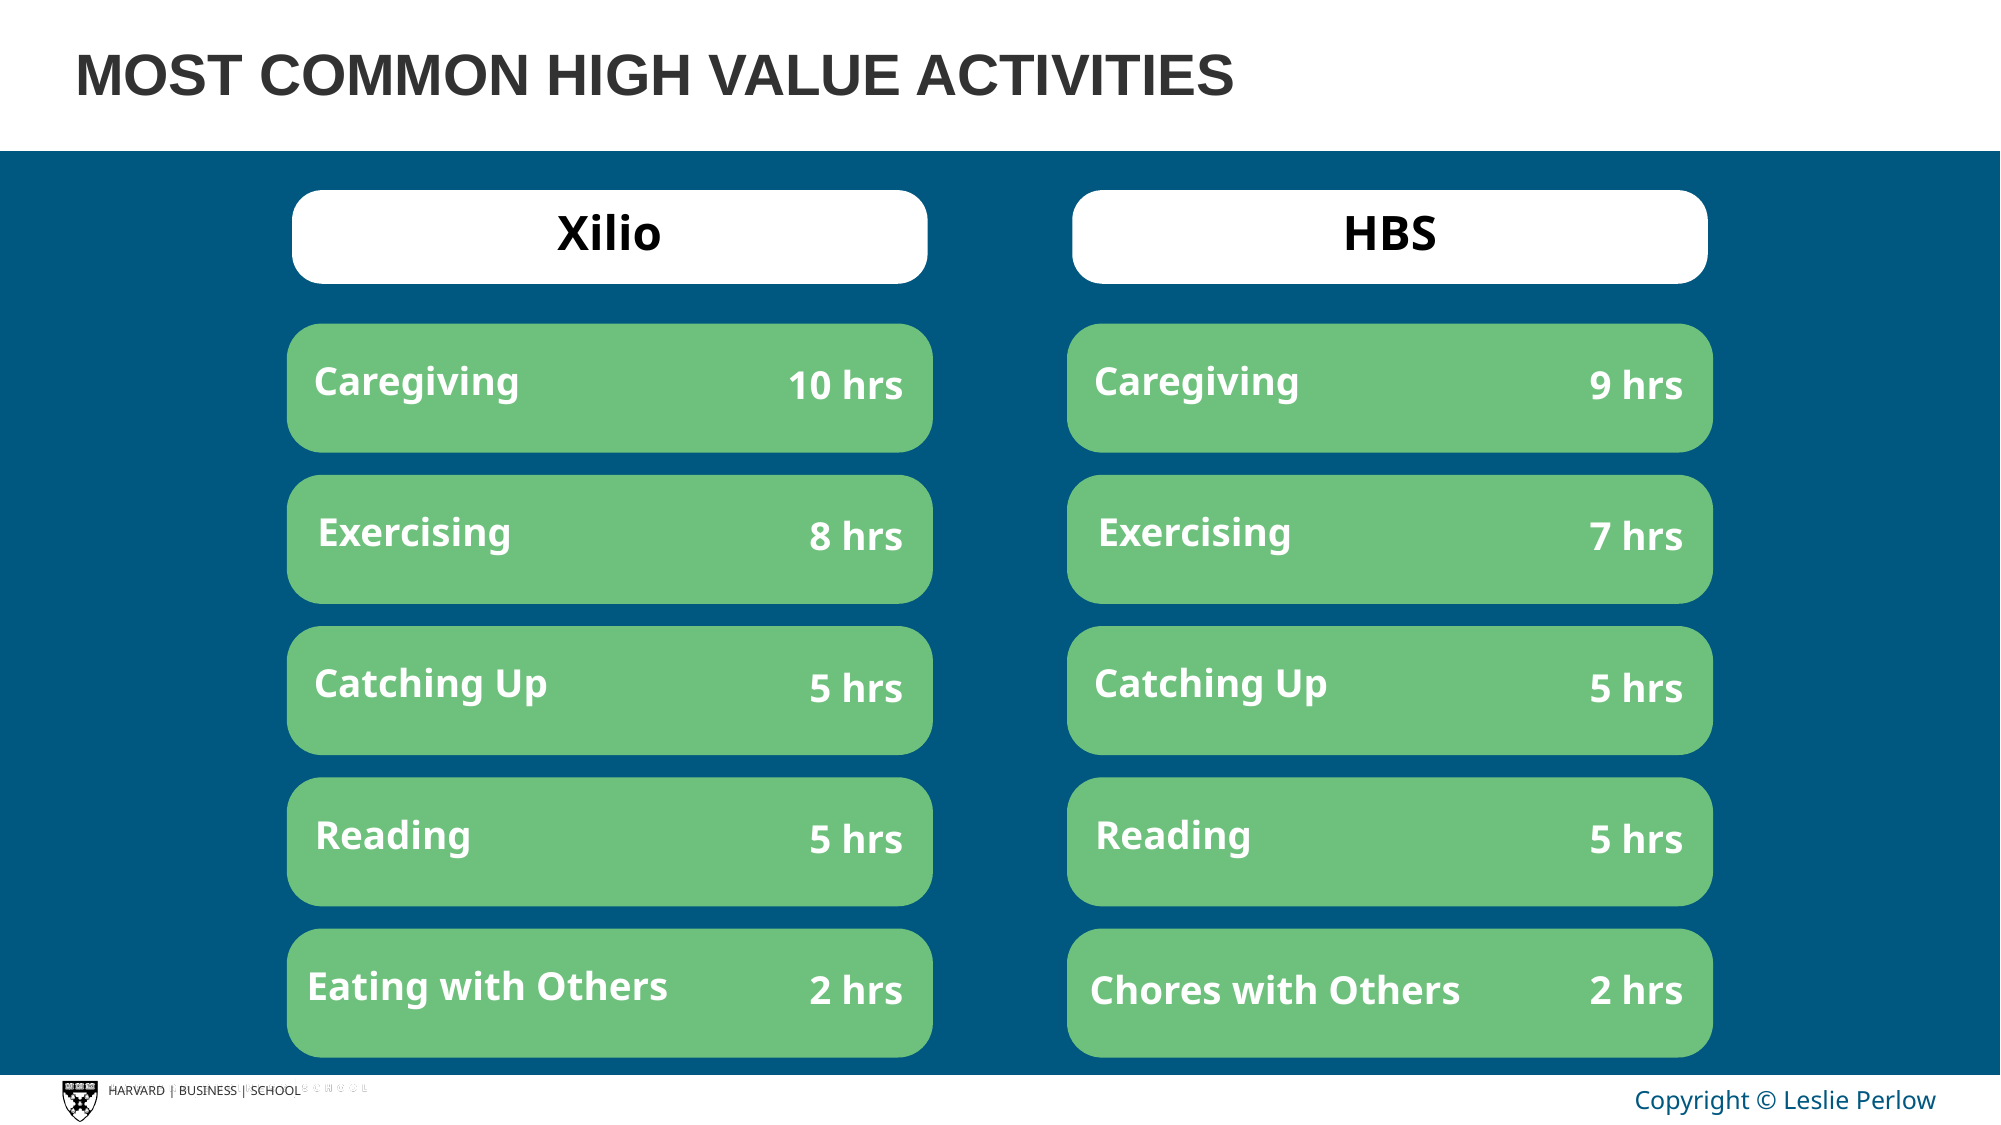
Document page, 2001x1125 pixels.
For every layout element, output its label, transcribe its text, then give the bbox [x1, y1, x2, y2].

picture [61, 1077, 367, 1122]
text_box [0, 149, 2000, 1066]
list MOST COMMON HIGH VALUE ACTIVITIES [60, 29, 1910, 149]
